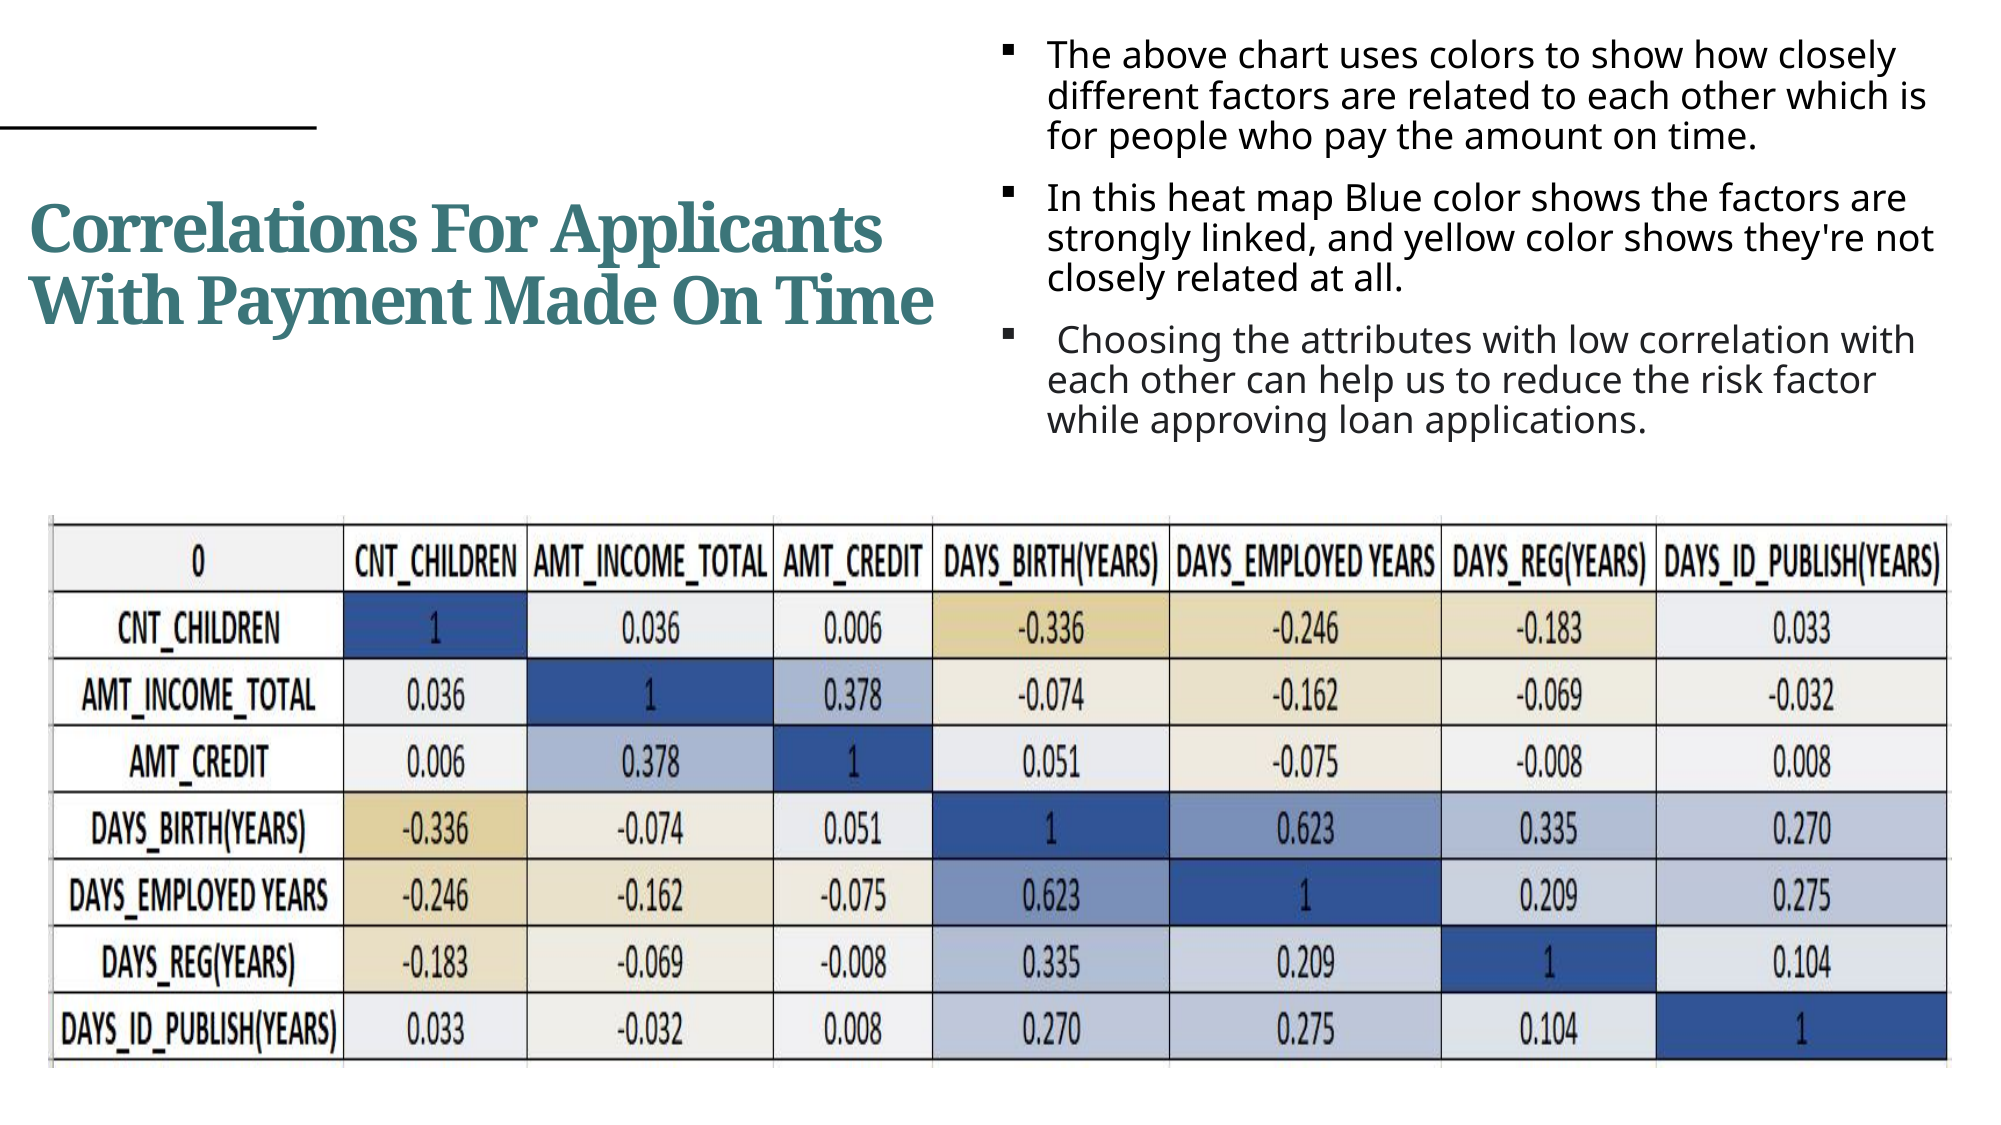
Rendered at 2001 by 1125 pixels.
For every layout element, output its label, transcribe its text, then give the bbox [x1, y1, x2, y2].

list The above chart uses colors to show how closely different factors are related to each other which is for people who pay the amount on time. In this heat map Blue color shows the factors are strongly linked, and yellow color shows they're not closely related at all. Choosing the attributes with low correlation with each other can help us to reduce the risk factor while approving loan applications. [999, 28, 1952, 515]
title Correlations For Applicants With Payment Made On Time [28, 159, 966, 374]
picture [48, 515, 1952, 1068]
